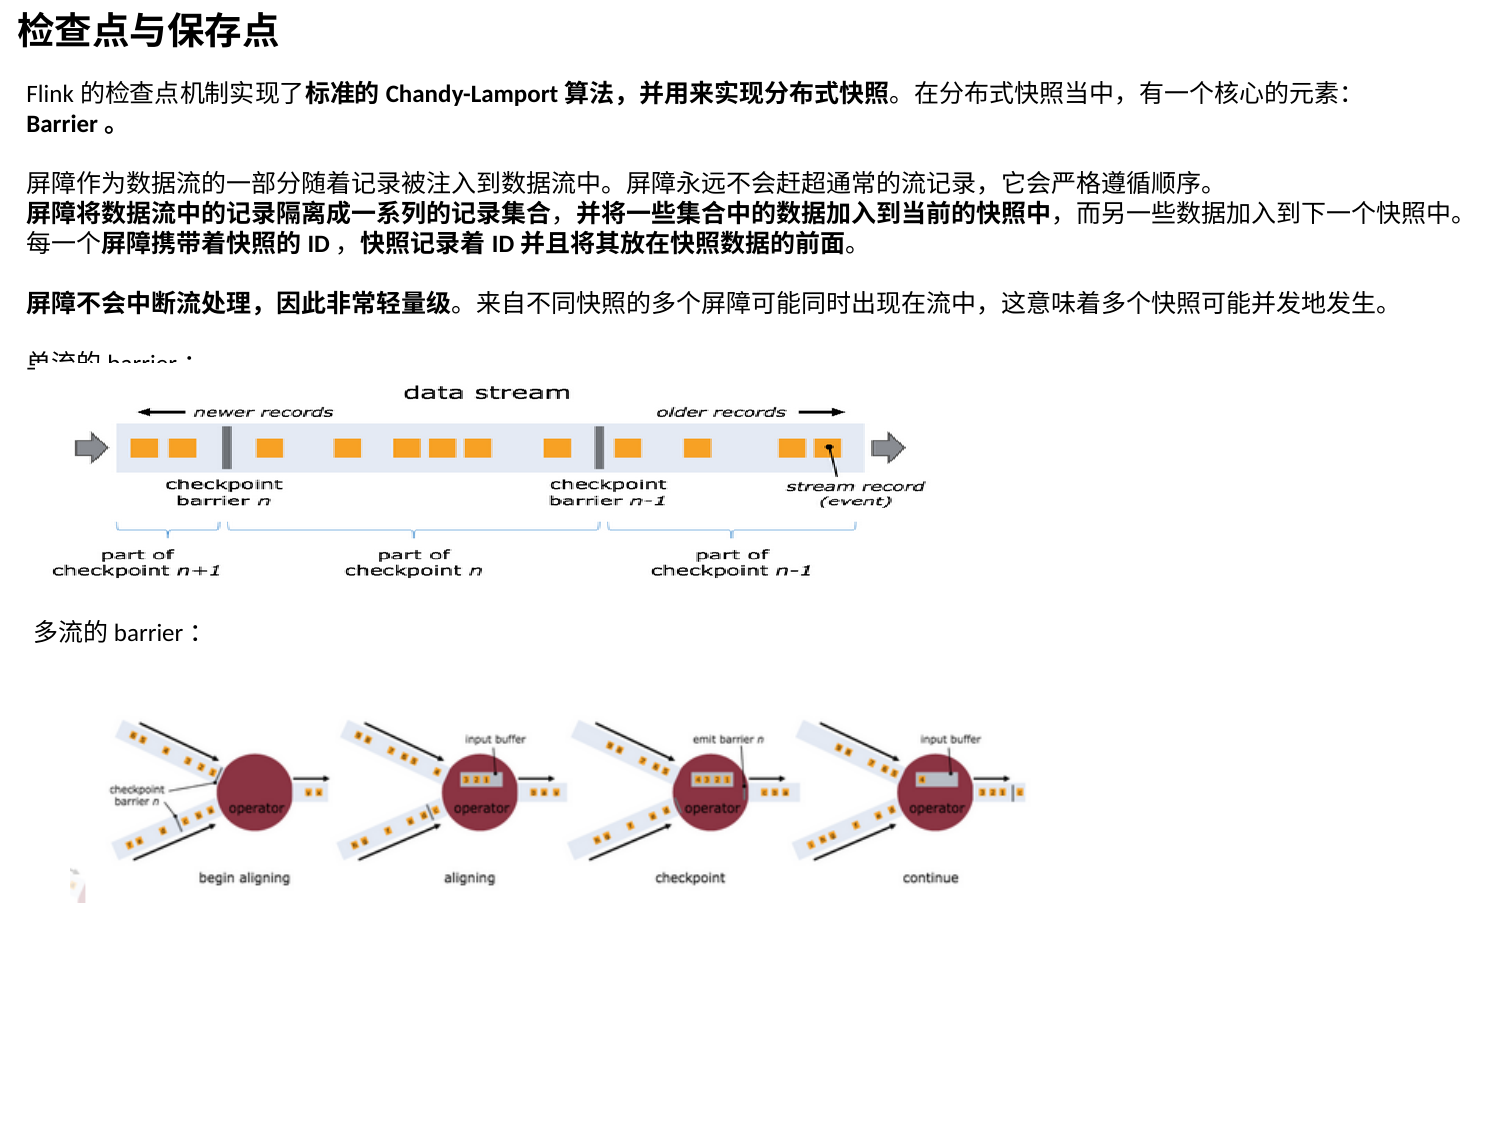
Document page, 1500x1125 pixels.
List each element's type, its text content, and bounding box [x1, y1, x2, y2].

picture [34, 363, 953, 598]
text_box 多流的barrier： [18, 609, 230, 655]
picture [70, 714, 1085, 903]
text_box Flink的检查点机制实现了标准的Chandy-Lamport算法，并用来实现分布式快照。在分布式快照当中，有一个核心的元素：Barrier。 屏障作为数据流的一部分随着记录被注入到数据流中。屏障永远不会赶超通常的流记录，它会严格遵循顺序。 屏障将数据流中的记录隔离成一系列的记录集合，并将一些集合中的数据加入到当前的快照中，而另一些数据加入到下一个快照中。 每一个屏障携带着快照的ID，快照记录着ID并且将其放在快照数据的前面。 屏障不会中断流处理，因此非常轻量级。来自不同快照的多个屏障可能同时出现在流中，这意味着多个快照可能并发地发生。 单流的barrier： [11, 70, 1477, 385]
text_box 检查点与保存点 [2, 0, 295, 60]
